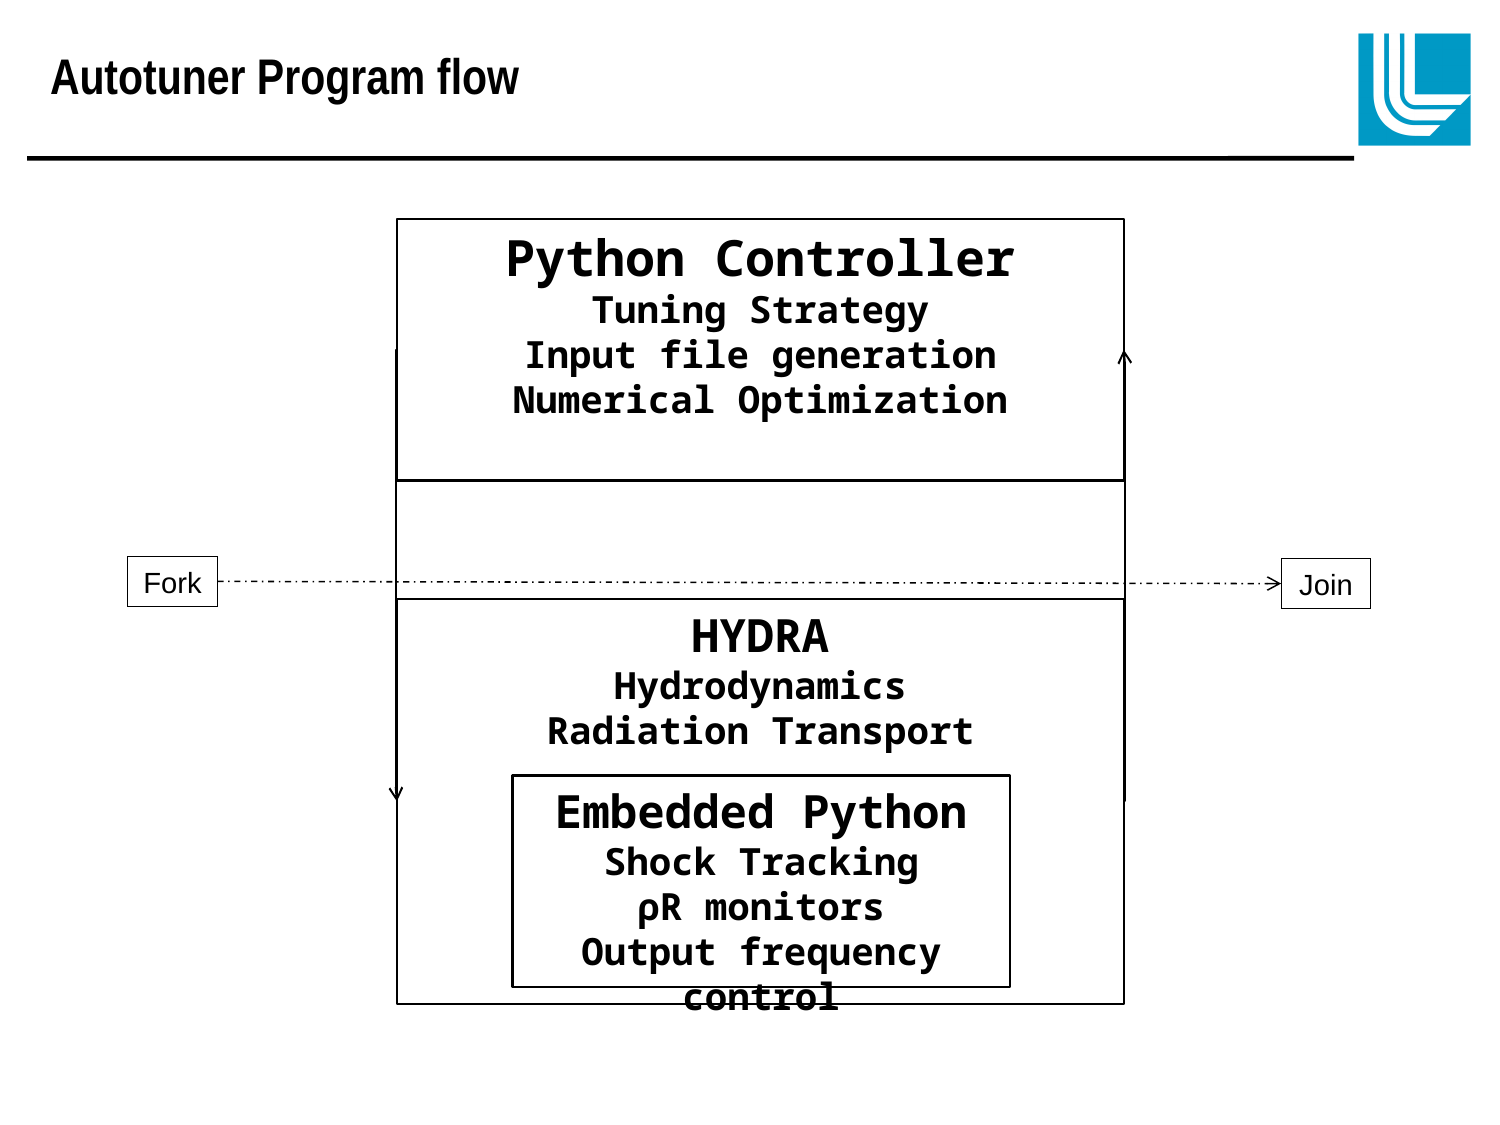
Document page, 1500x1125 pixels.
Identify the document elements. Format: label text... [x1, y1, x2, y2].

text_box HYDRA Hydrodynamics Radiation Transport [396, 599, 1124, 1004]
picture [1390, 33, 1454, 120]
picture [1405, 33, 1468, 104]
text_box Python Controller Tuning Strategy Input file generation Numerical Optimization [396, 218, 1124, 481]
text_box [217, 581, 1282, 585]
text_box Join [1281, 558, 1371, 609]
text_box Embedded Python Shock Tracking ρR monitors Output frequency control [512, 775, 1010, 987]
text_box Fork [127, 556, 218, 607]
title Autotuner Program flow [34, 1, 1311, 147]
picture [1374, 33, 1438, 135]
